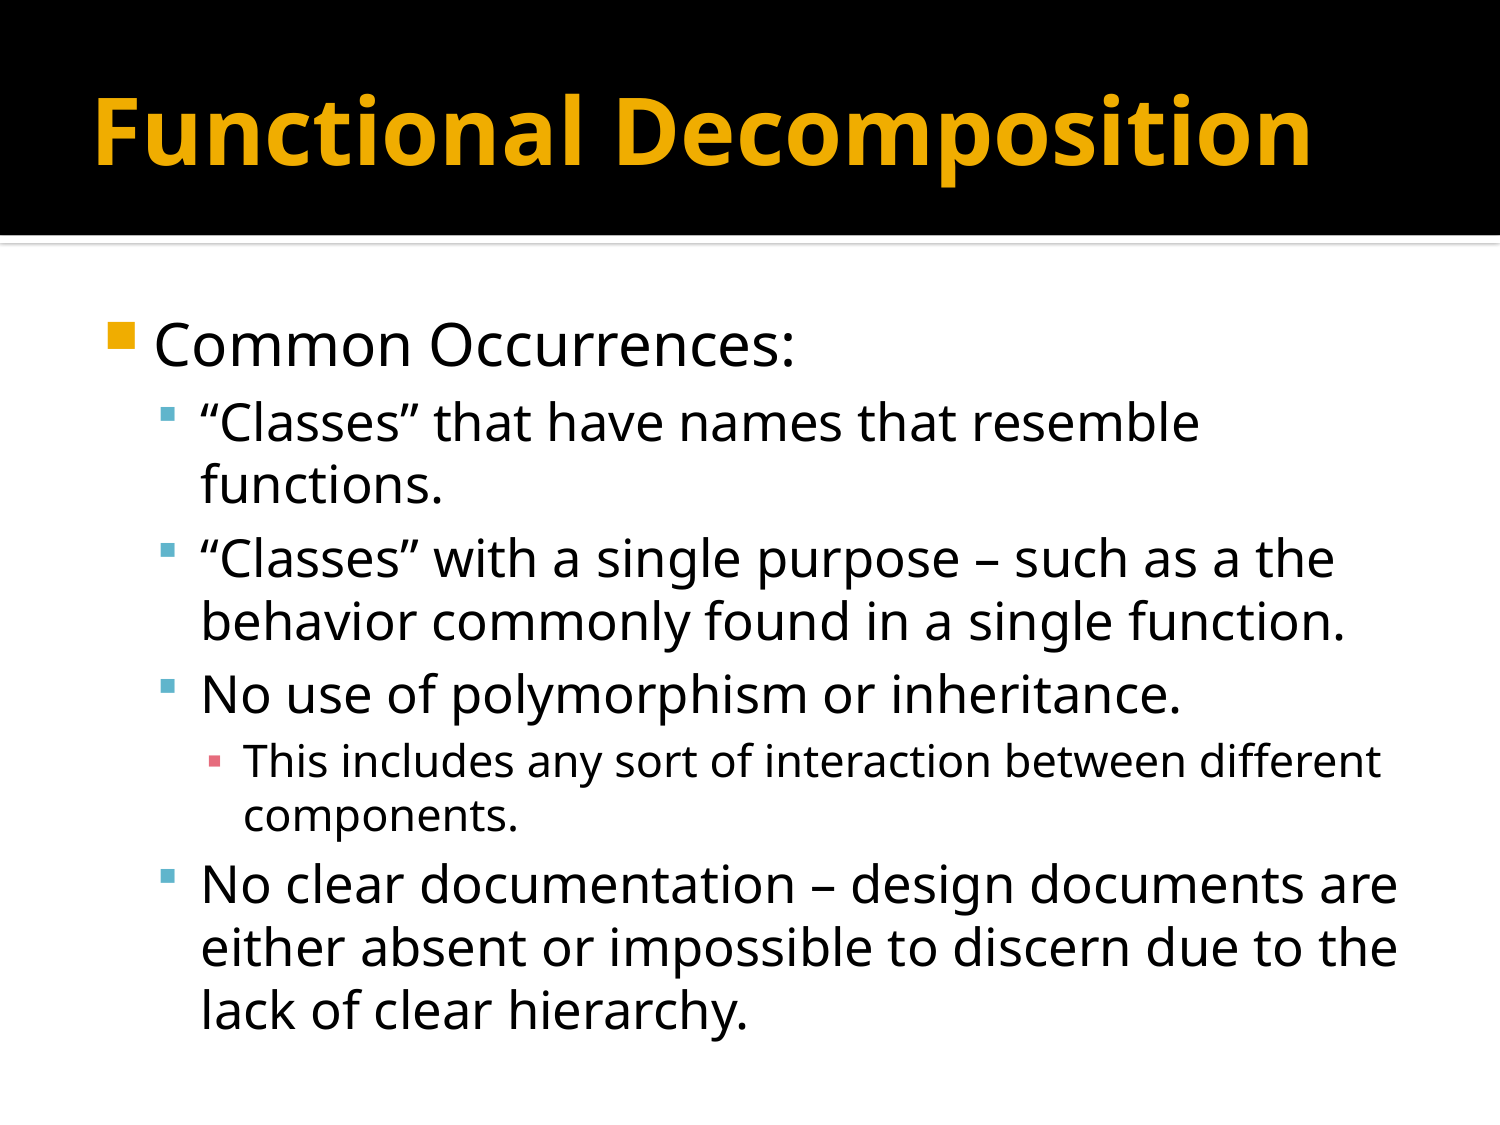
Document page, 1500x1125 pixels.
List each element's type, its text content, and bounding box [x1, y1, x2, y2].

list Common Occurrences: “Classes” that have names that resemble functions. “Classes” with a single purpose – such as a the behavior commonly found in a single function. No use of polymorphism or inheritance. This includes any sort of interaction between different components. No clear documentation – design documents are either absent or impossible to discern due to the lack of clear hierarchy. [75, 291, 1425, 1050]
title Functional Decomposition [75, 25, 1425, 231]
